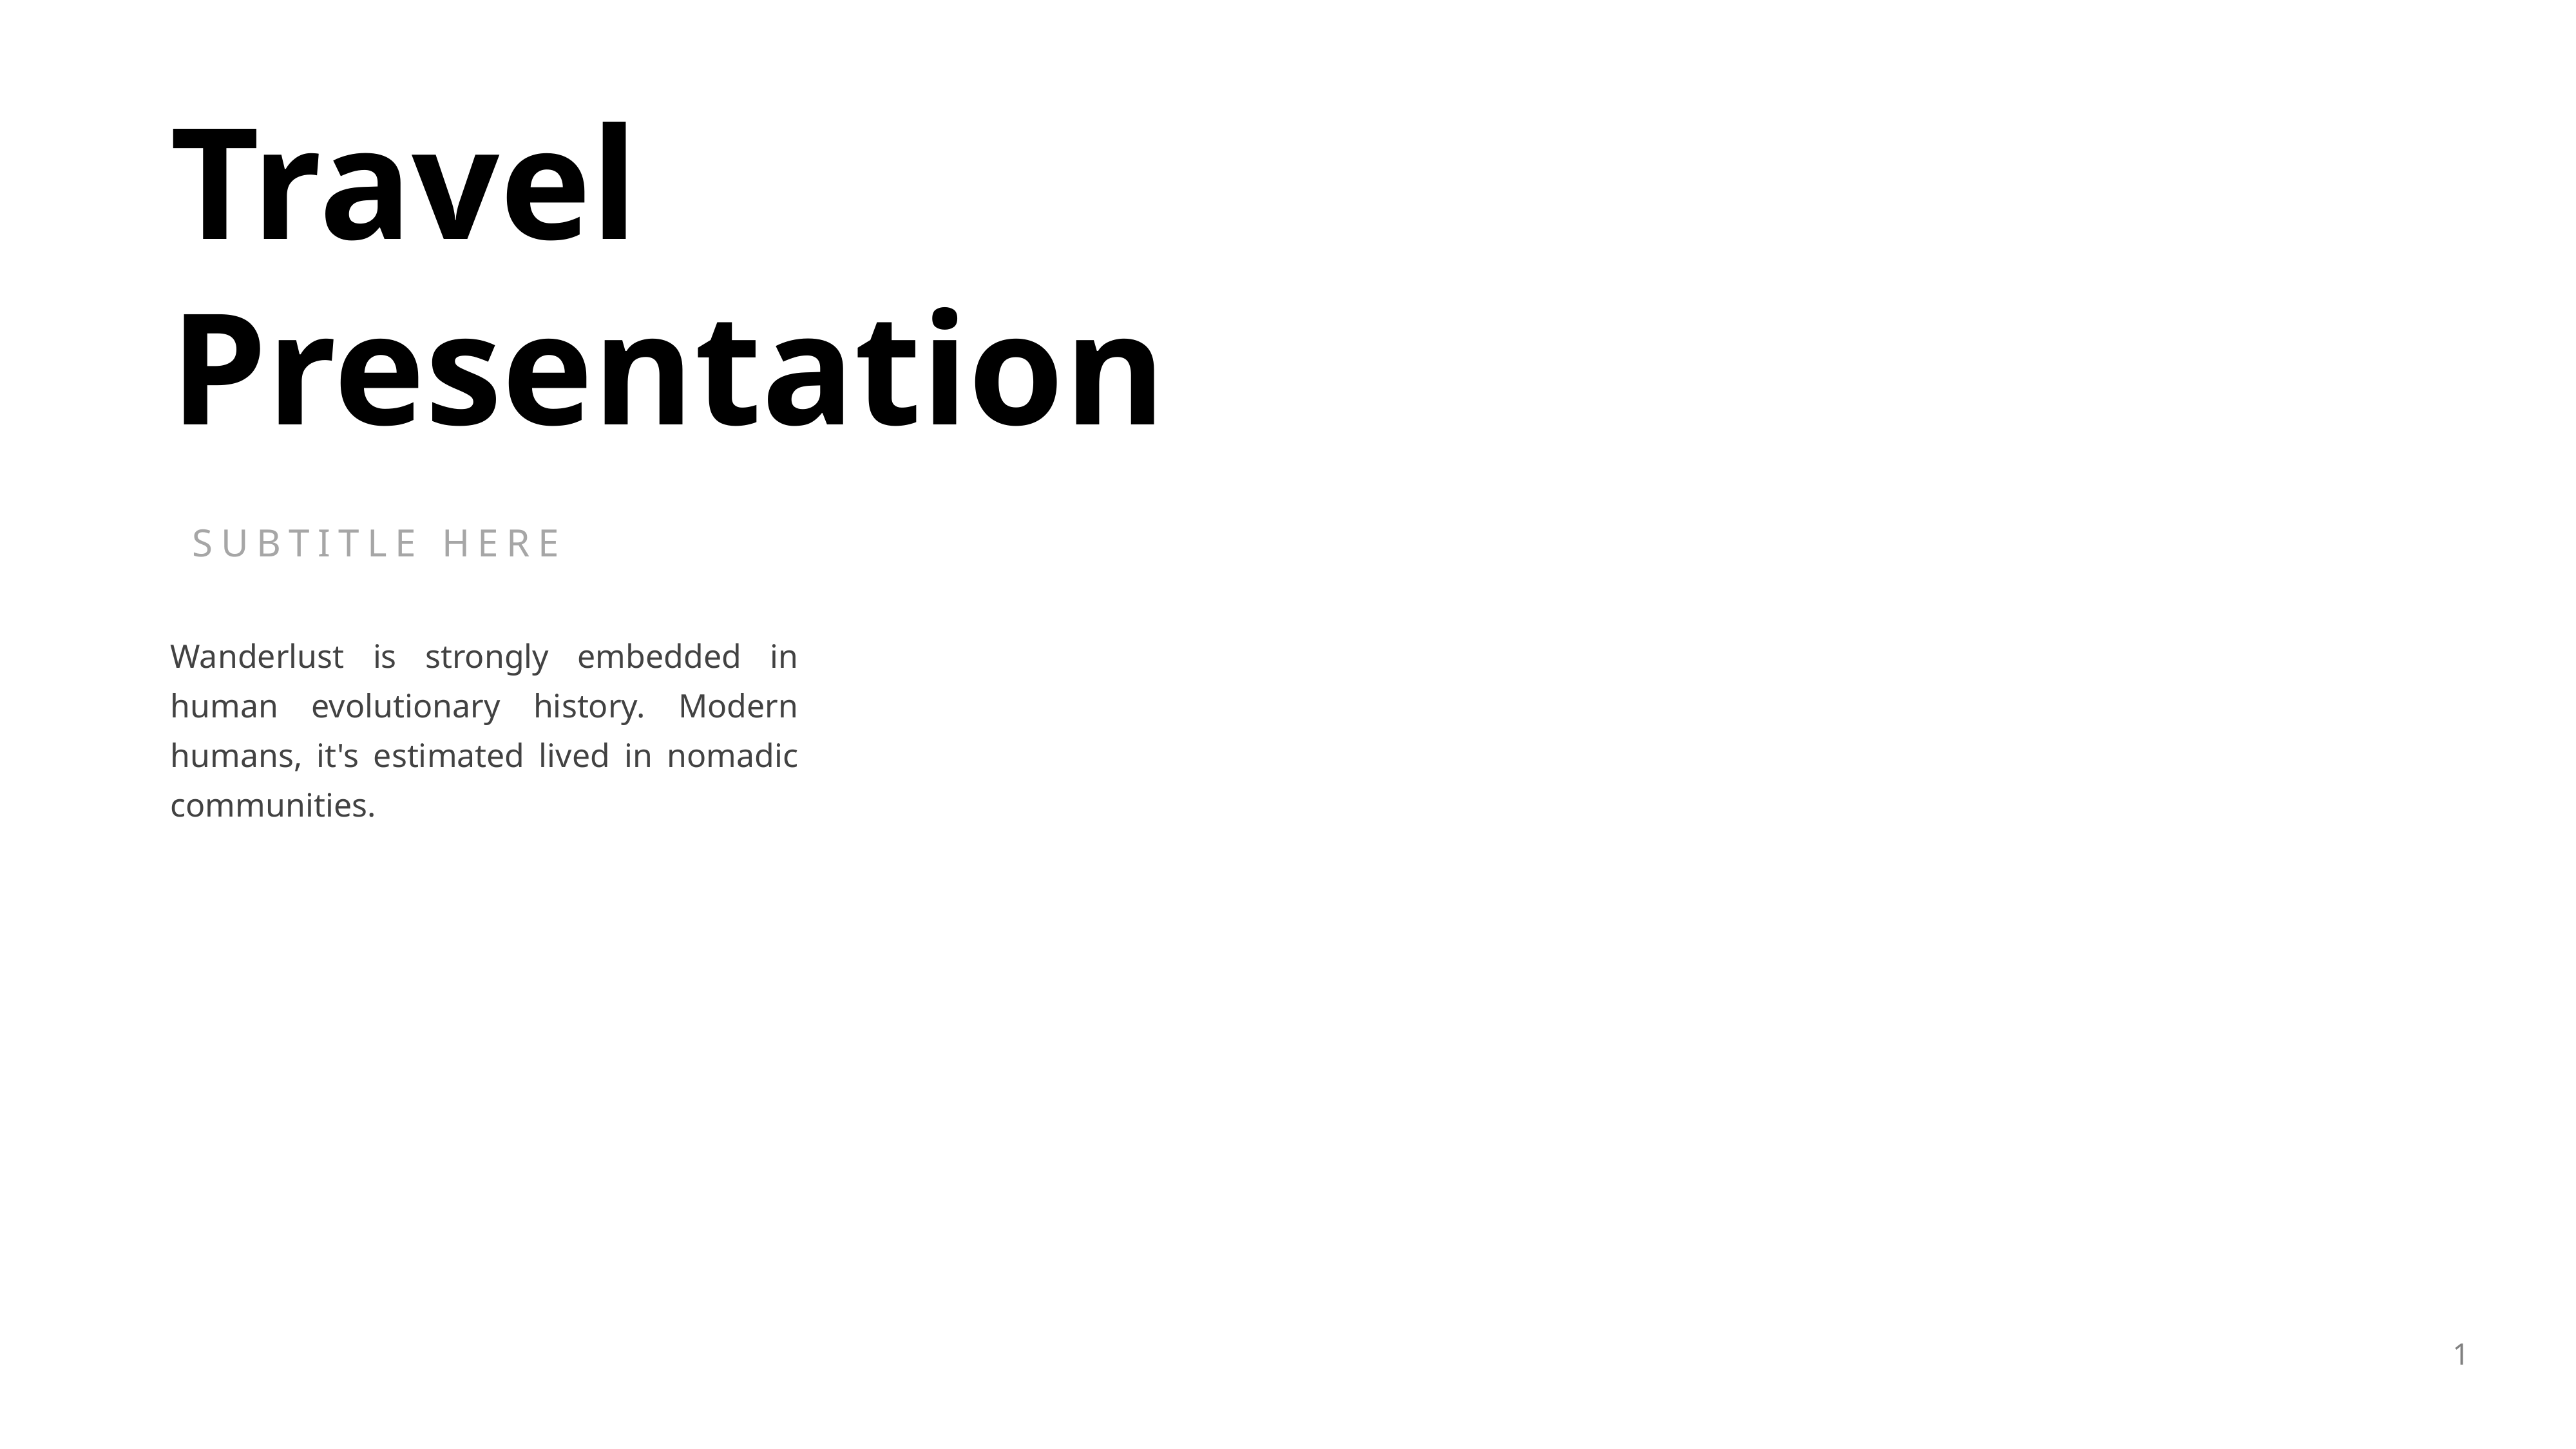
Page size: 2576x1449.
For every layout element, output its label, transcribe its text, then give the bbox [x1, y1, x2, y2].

text_box SUBTITLE HERE [183, 515, 562, 569]
text_box Wanderlust is strongly embedded in human evolutionary history. Modern humans, it's estimated lived in nomadic communities. [160, 620, 562, 829]
text_box Travel Presentation [160, 80, 562, 460]
picture [562, 0, 2576, 1449]
